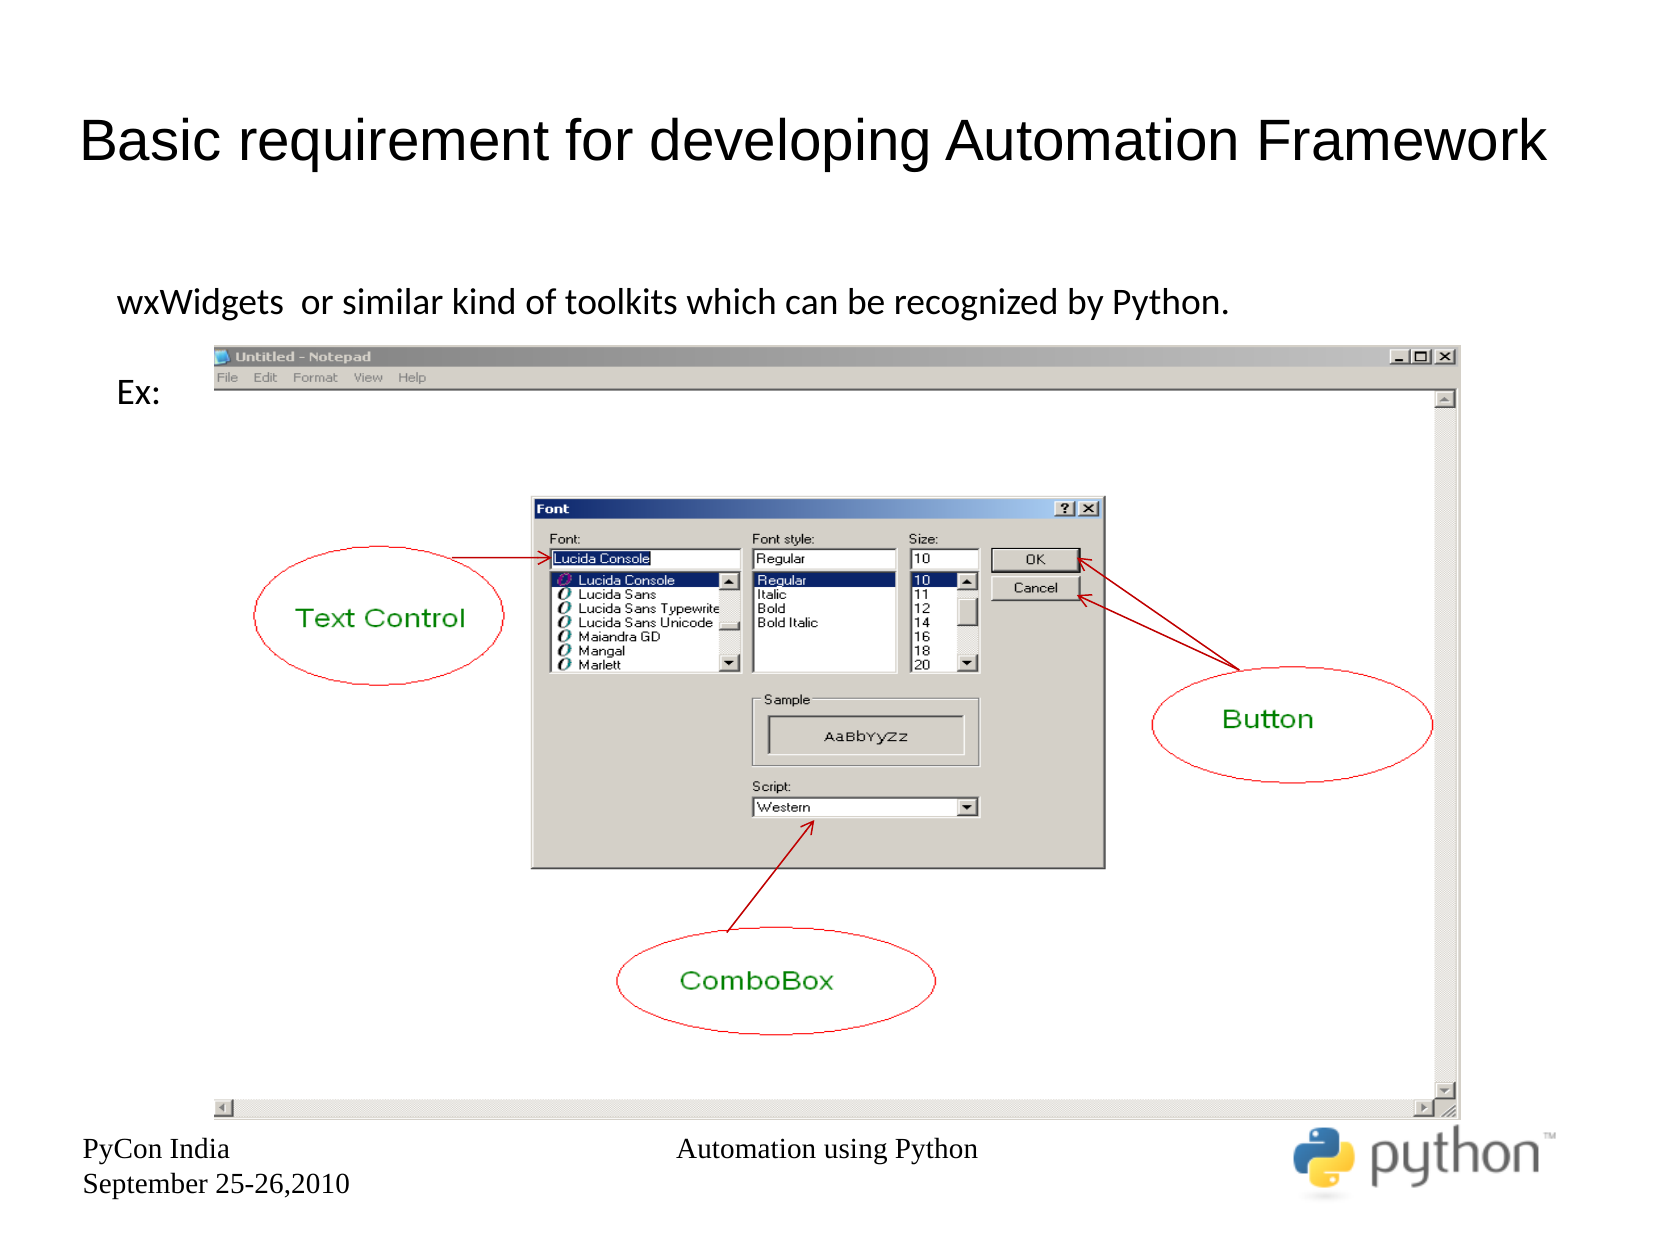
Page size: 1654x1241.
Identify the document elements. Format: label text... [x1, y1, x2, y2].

text_box PyCon India September 25-26,2010 [82, 1129, 468, 1216]
text_box Basic requirement for developing Automation Framework [64, 95, 1590, 180]
footer Automation using Python [565, 1129, 1090, 1216]
picture [214, 344, 1581, 1221]
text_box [1076, 557, 1240, 671]
text_box wxWidgets or similar kind of toolkits which can be recognized by Python. Ex: [101, 270, 1502, 420]
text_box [714, 832, 828, 921]
